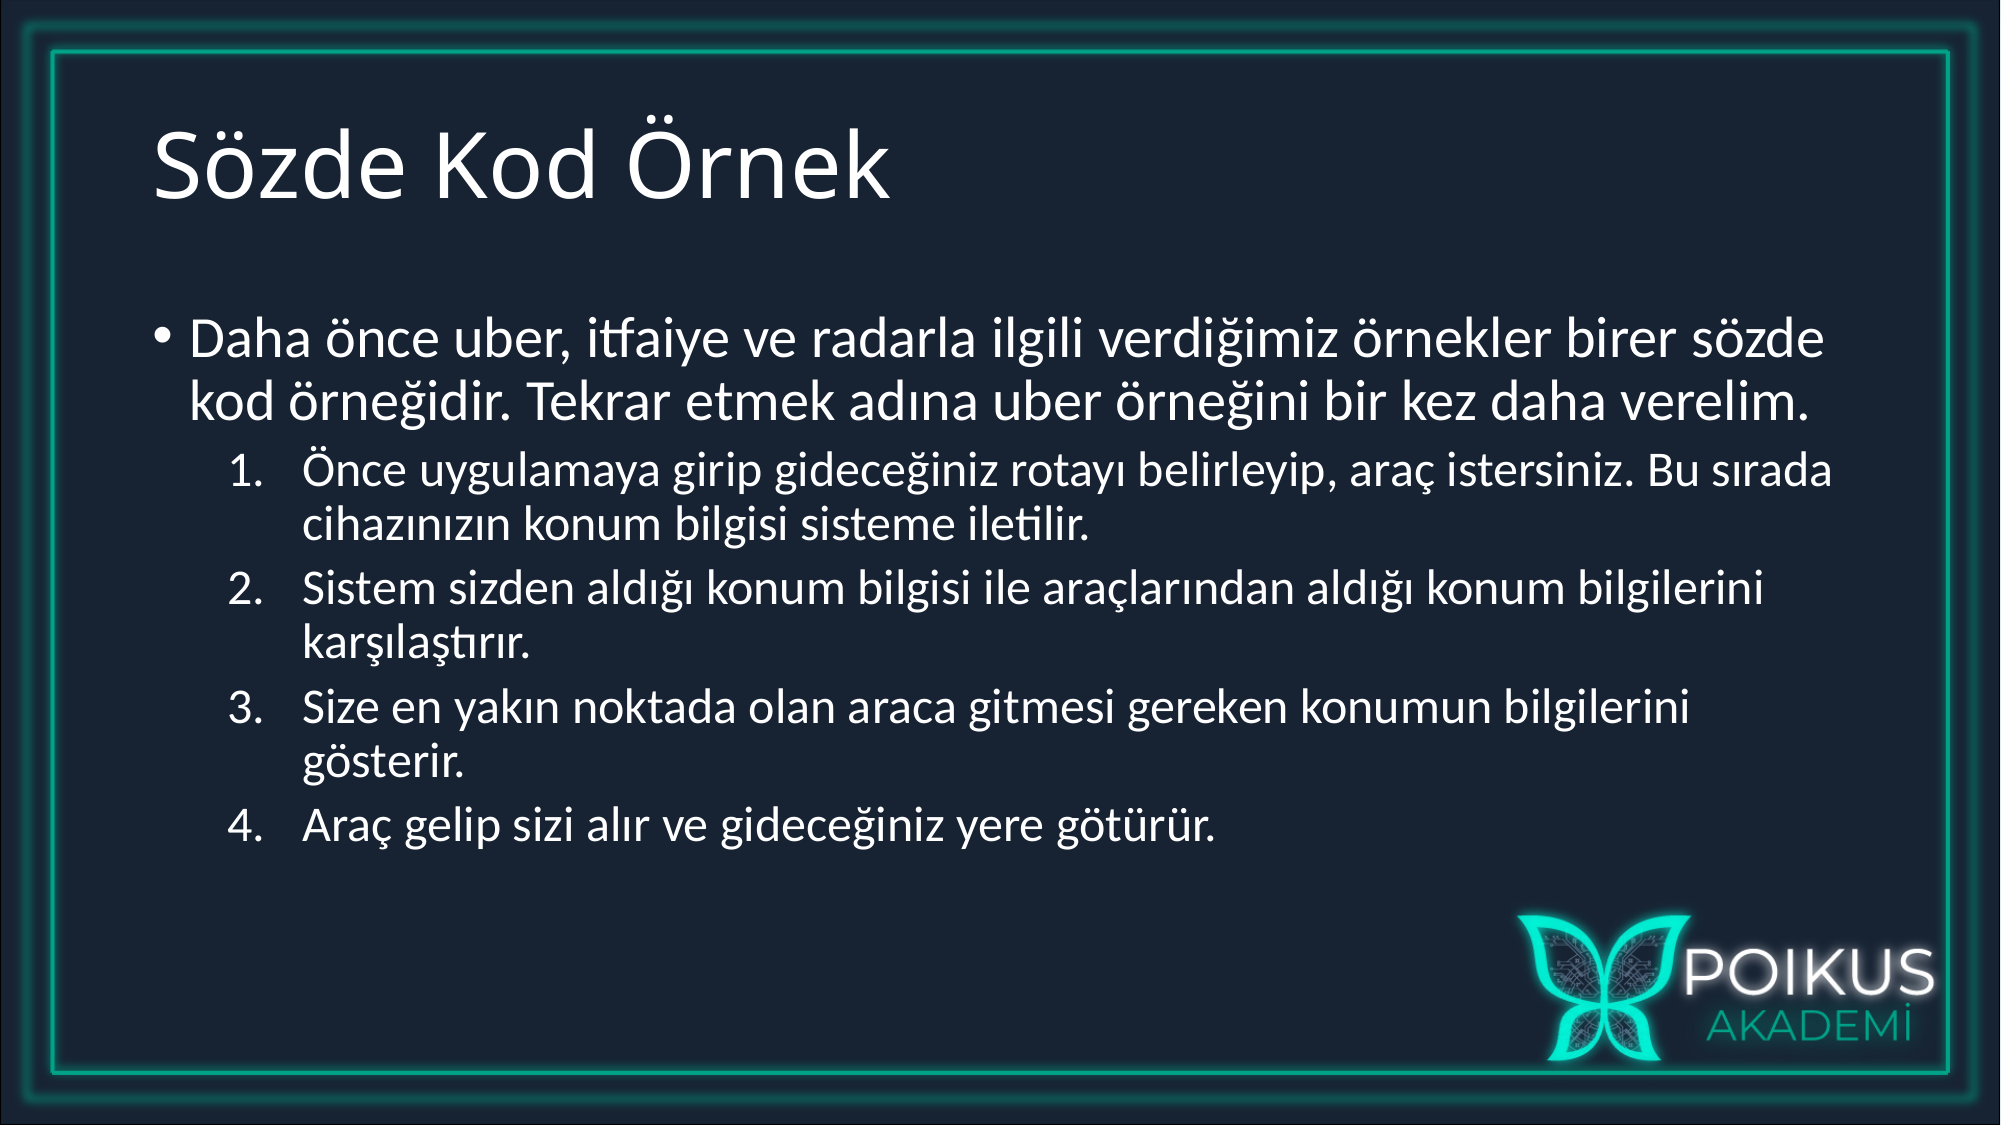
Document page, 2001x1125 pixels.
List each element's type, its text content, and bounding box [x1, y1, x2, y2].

picture [0, 0, 2001, 1125]
list Daha önce uber, itfaiye ve radarla ilgili verdiğimiz örnekler birer sözde kod örneğidir. Tekrar etmek adına uber örneğini bir kez daha verelim. Önce uygulamaya girip gideceğiniz rotayı belirleyip, araç istersiniz. Bu sırada cihazınızın konum bilgisi sisteme iletilir. Sistem sizden aldığı konum bilgisi ile araçlarından aldığı konum bilgilerini karşılaştırır. Size en yakın noktada olan araca gitmesi gereken konumun bilgilerini gösterir. Araç gelip sizi alır ve gideceğiniz yere götürür. [137, 299, 1863, 1014]
title Sözde Kod Örnek [137, 59, 1863, 278]
